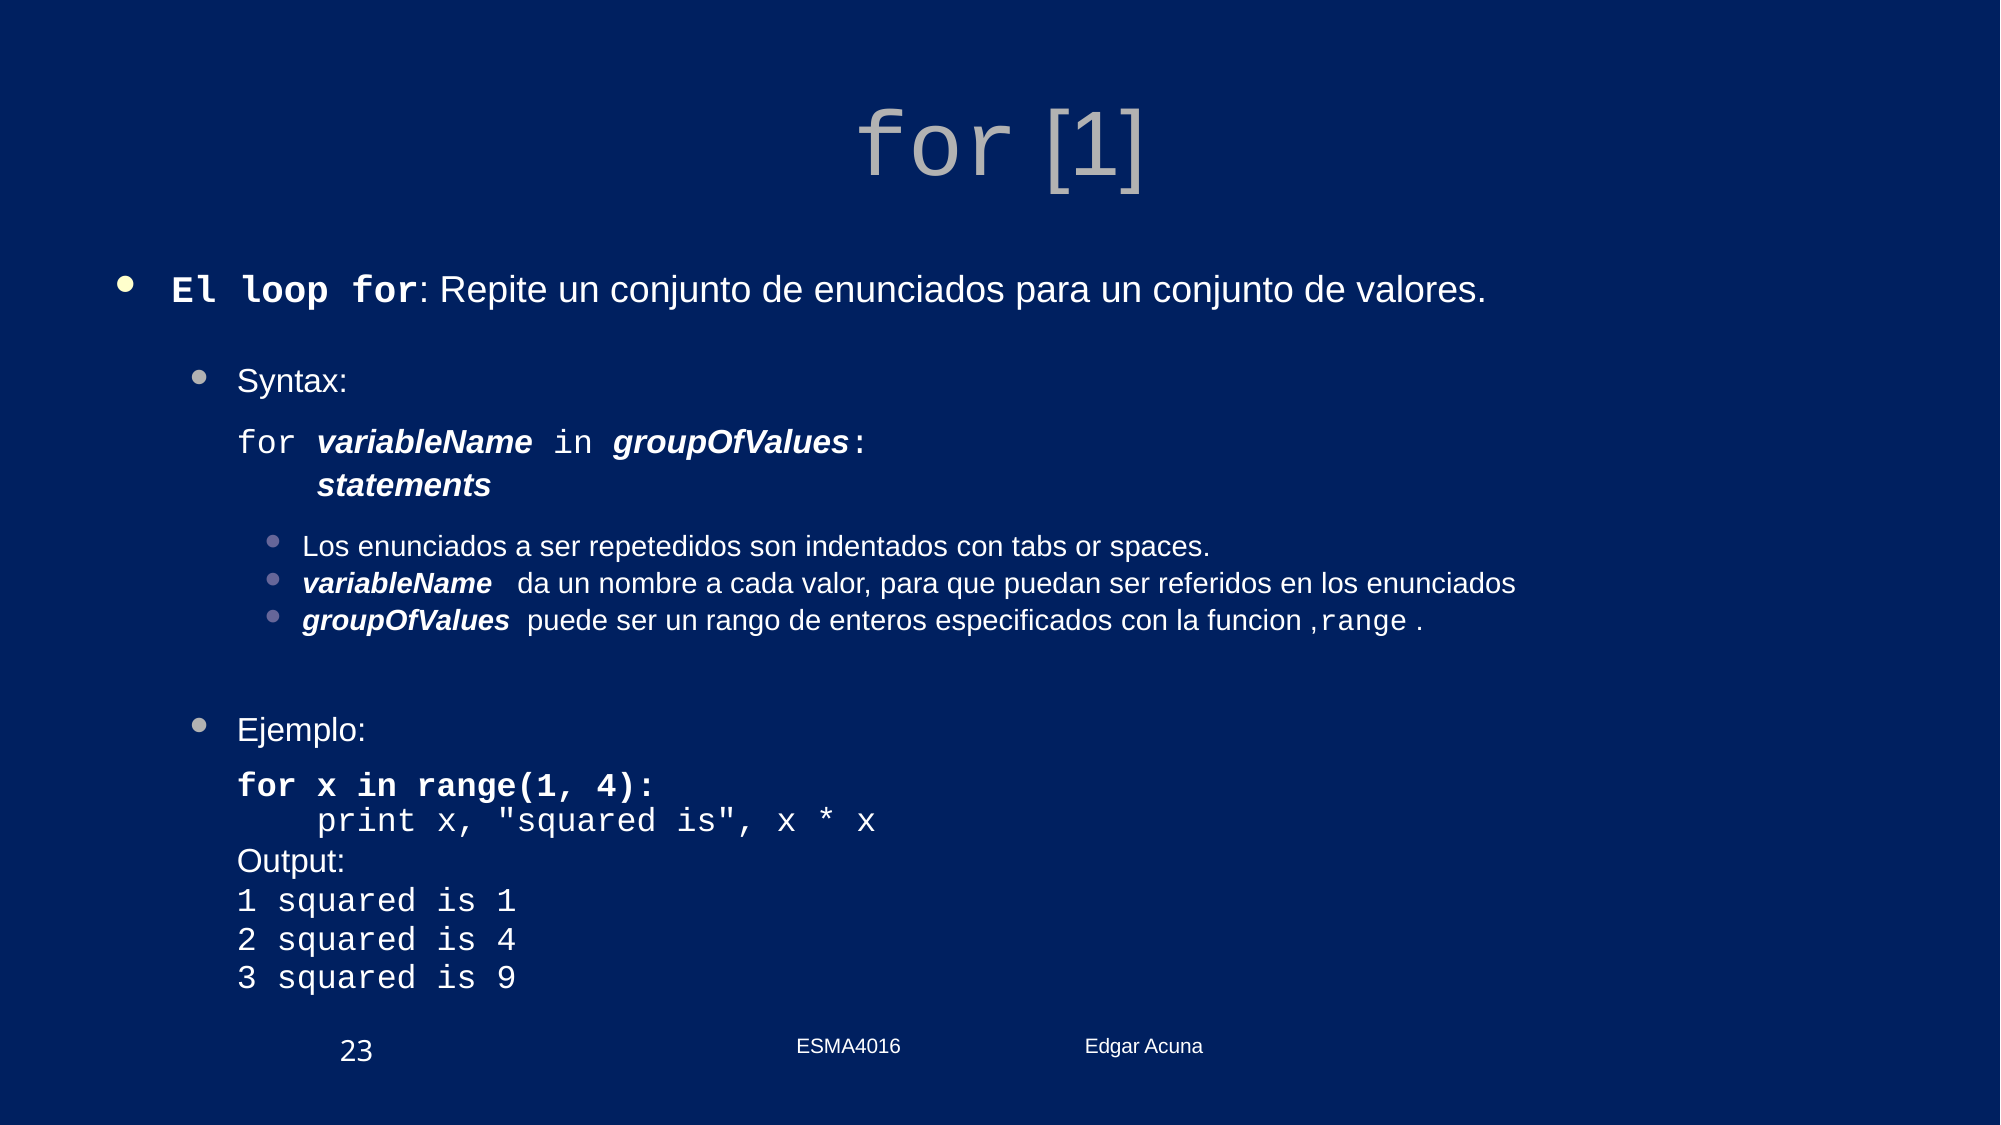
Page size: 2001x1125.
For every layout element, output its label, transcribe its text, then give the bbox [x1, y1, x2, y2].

footer ESMA4016 Edgar Acuna [683, 1025, 1317, 1100]
title for [1] [99, 45, 1900, 233]
list El loop for: Repite un conjunto de enunciados para un conjunto de valores. Syntax: for variableName in groupOfValues: statements Los enunciados a ser repetedidos son indentados con tabs or spaces. variableName da un nombre a cada valor, para que puedan ser referidos en los enunciados groupOfValues puede ser un rango de enteros especificados con la funcion ,range . Ejemplo: for x in range(1, 4): print x, "squared is", x * x Output: 1 squared is 1 2 squared is 4 3 squared is 9 [99, 262, 1900, 1006]
slide_number 23 [324, 1025, 675, 1100]
